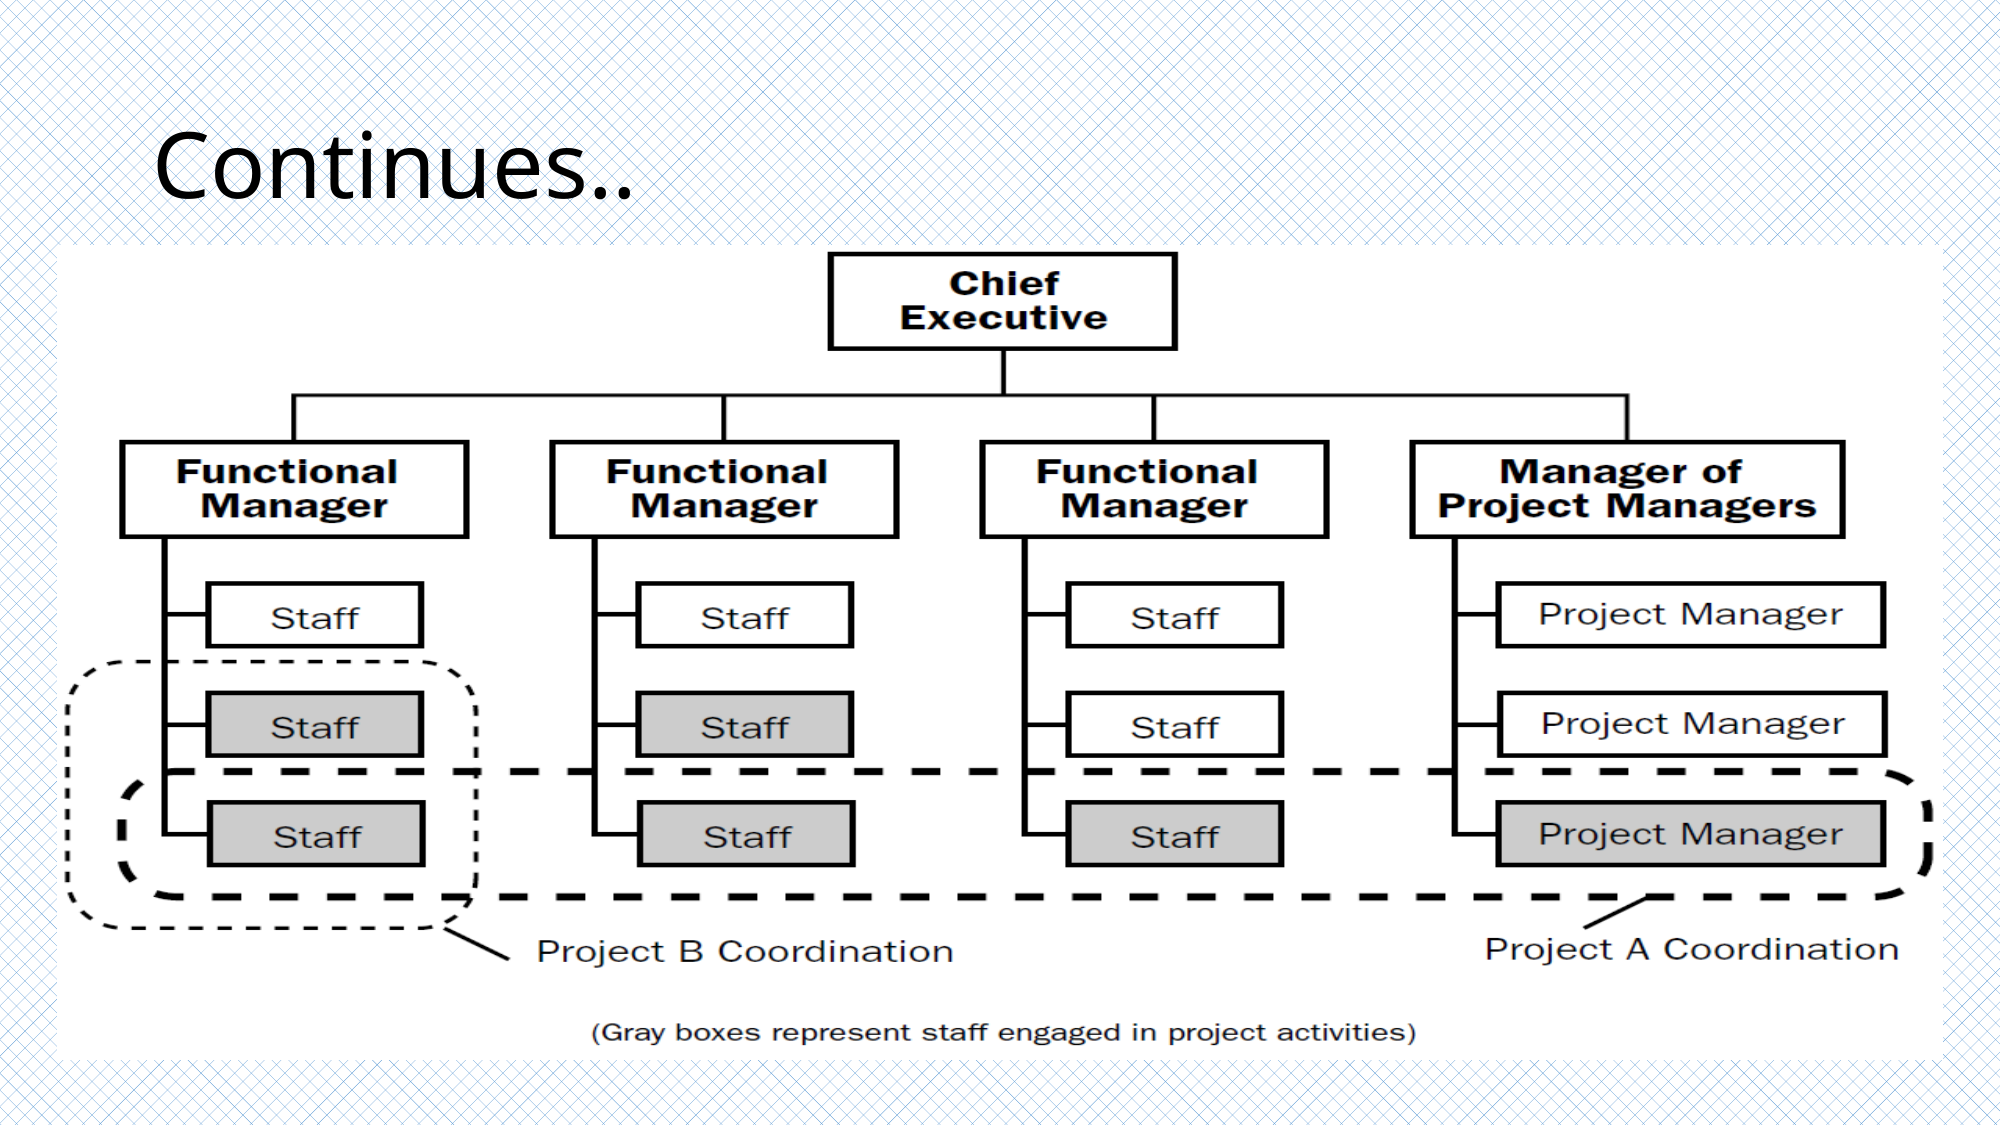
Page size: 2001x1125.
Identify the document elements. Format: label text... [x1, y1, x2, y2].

picture [57, 245, 1943, 1061]
title Continues.. [137, 59, 1863, 245]
